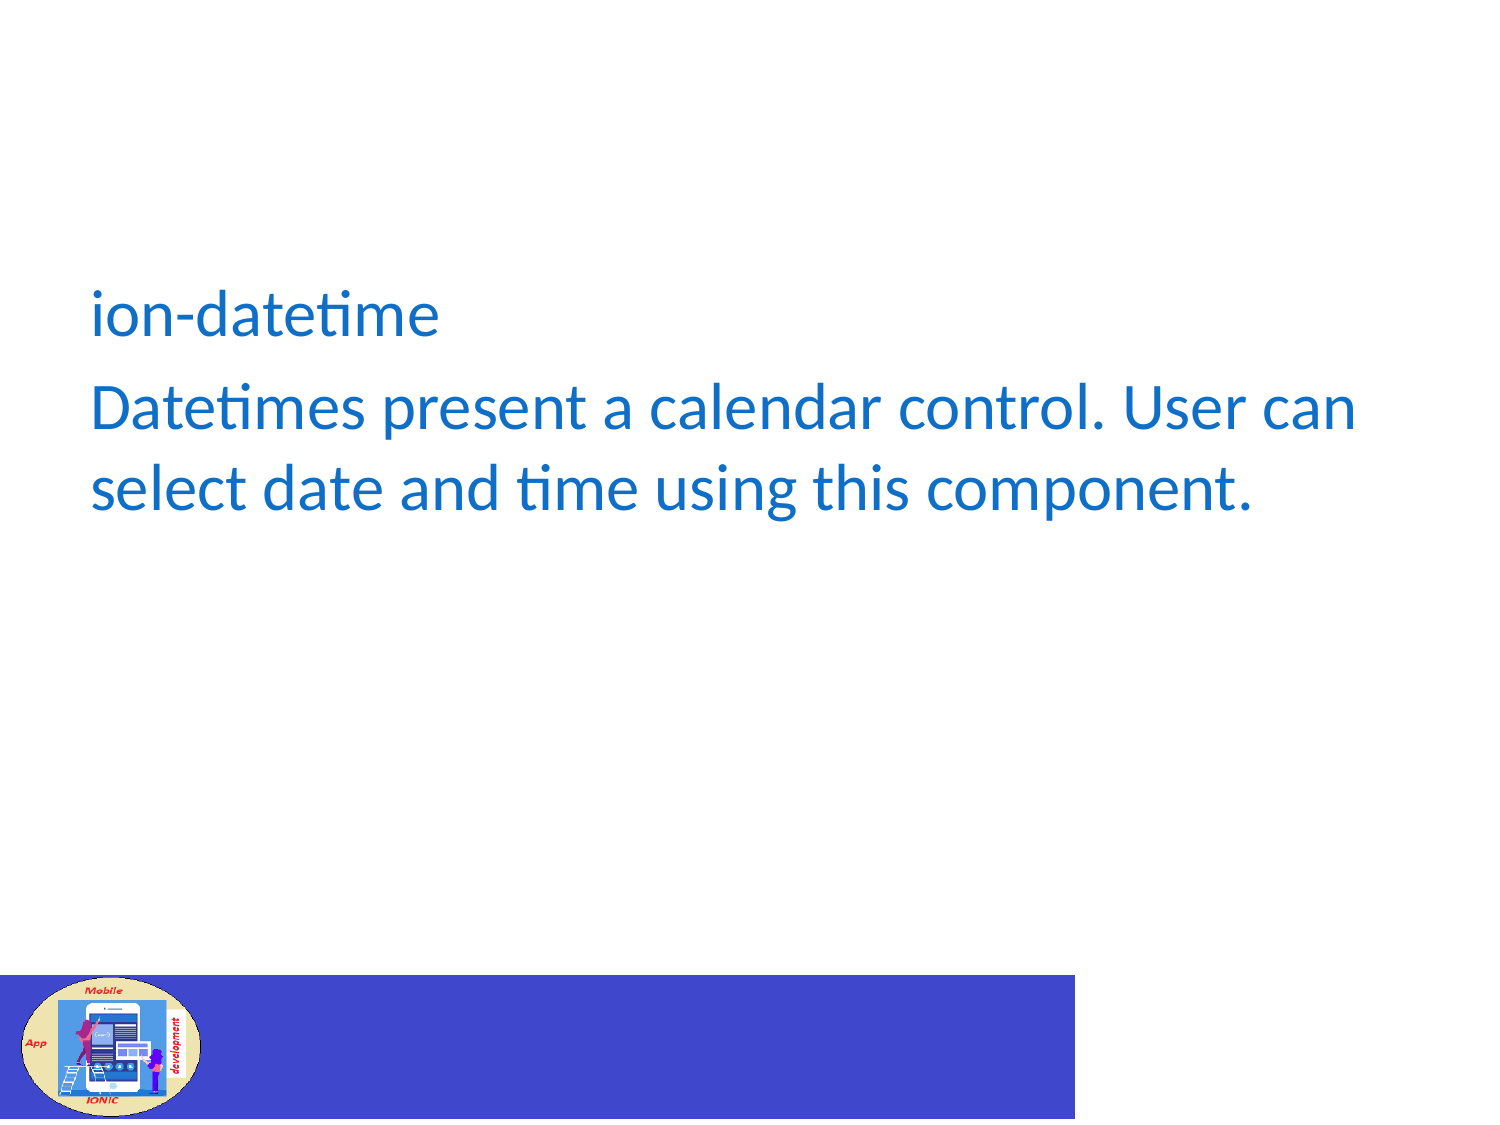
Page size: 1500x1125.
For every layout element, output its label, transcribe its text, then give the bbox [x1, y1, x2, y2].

picture [0, 975, 1075, 1119]
list ion-datetime Datetimes present a calendar control. User can select date and time using this component. [75, 262, 1425, 838]
